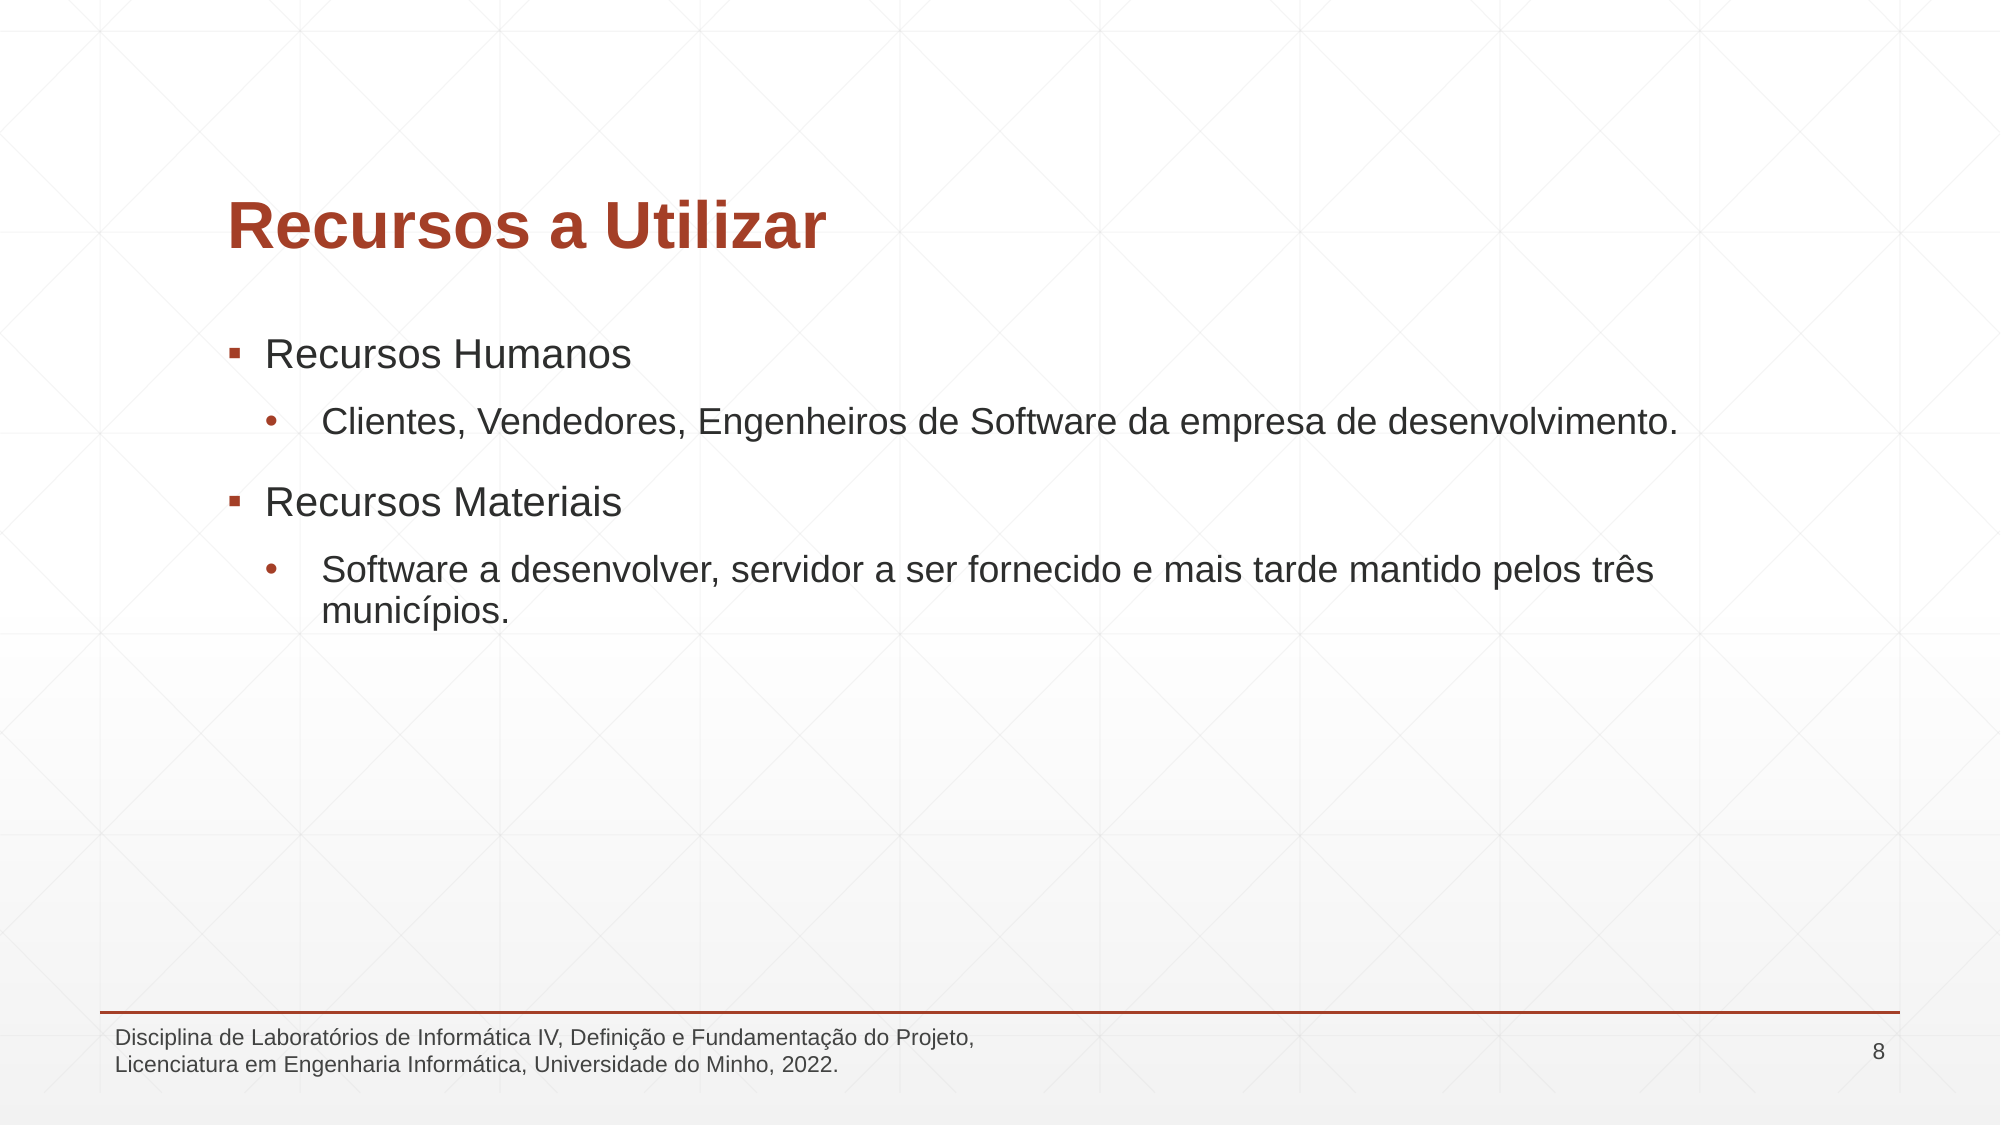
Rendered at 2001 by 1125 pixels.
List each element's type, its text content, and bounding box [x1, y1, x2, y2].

title Recursos a Utilizar [212, 82, 1788, 271]
footer Disciplina de Laboratórios de Informática IV, Definição e Fundamentação do Projeto, Licenciatura em Engenharia Informática, Universidade do Minho, 2022. [99, 1031, 1106, 1069]
slide_number 8 [1749, 1031, 1901, 1069]
list Recursos Humanos Clientes, Vendedores, Engenheiros de Software da empresa de desenvolvimento. Recursos Materiais Software a desenvolver, servidor a ser fornecido e mais tarde mantido pelos três municípios. [212, 324, 1788, 950]
